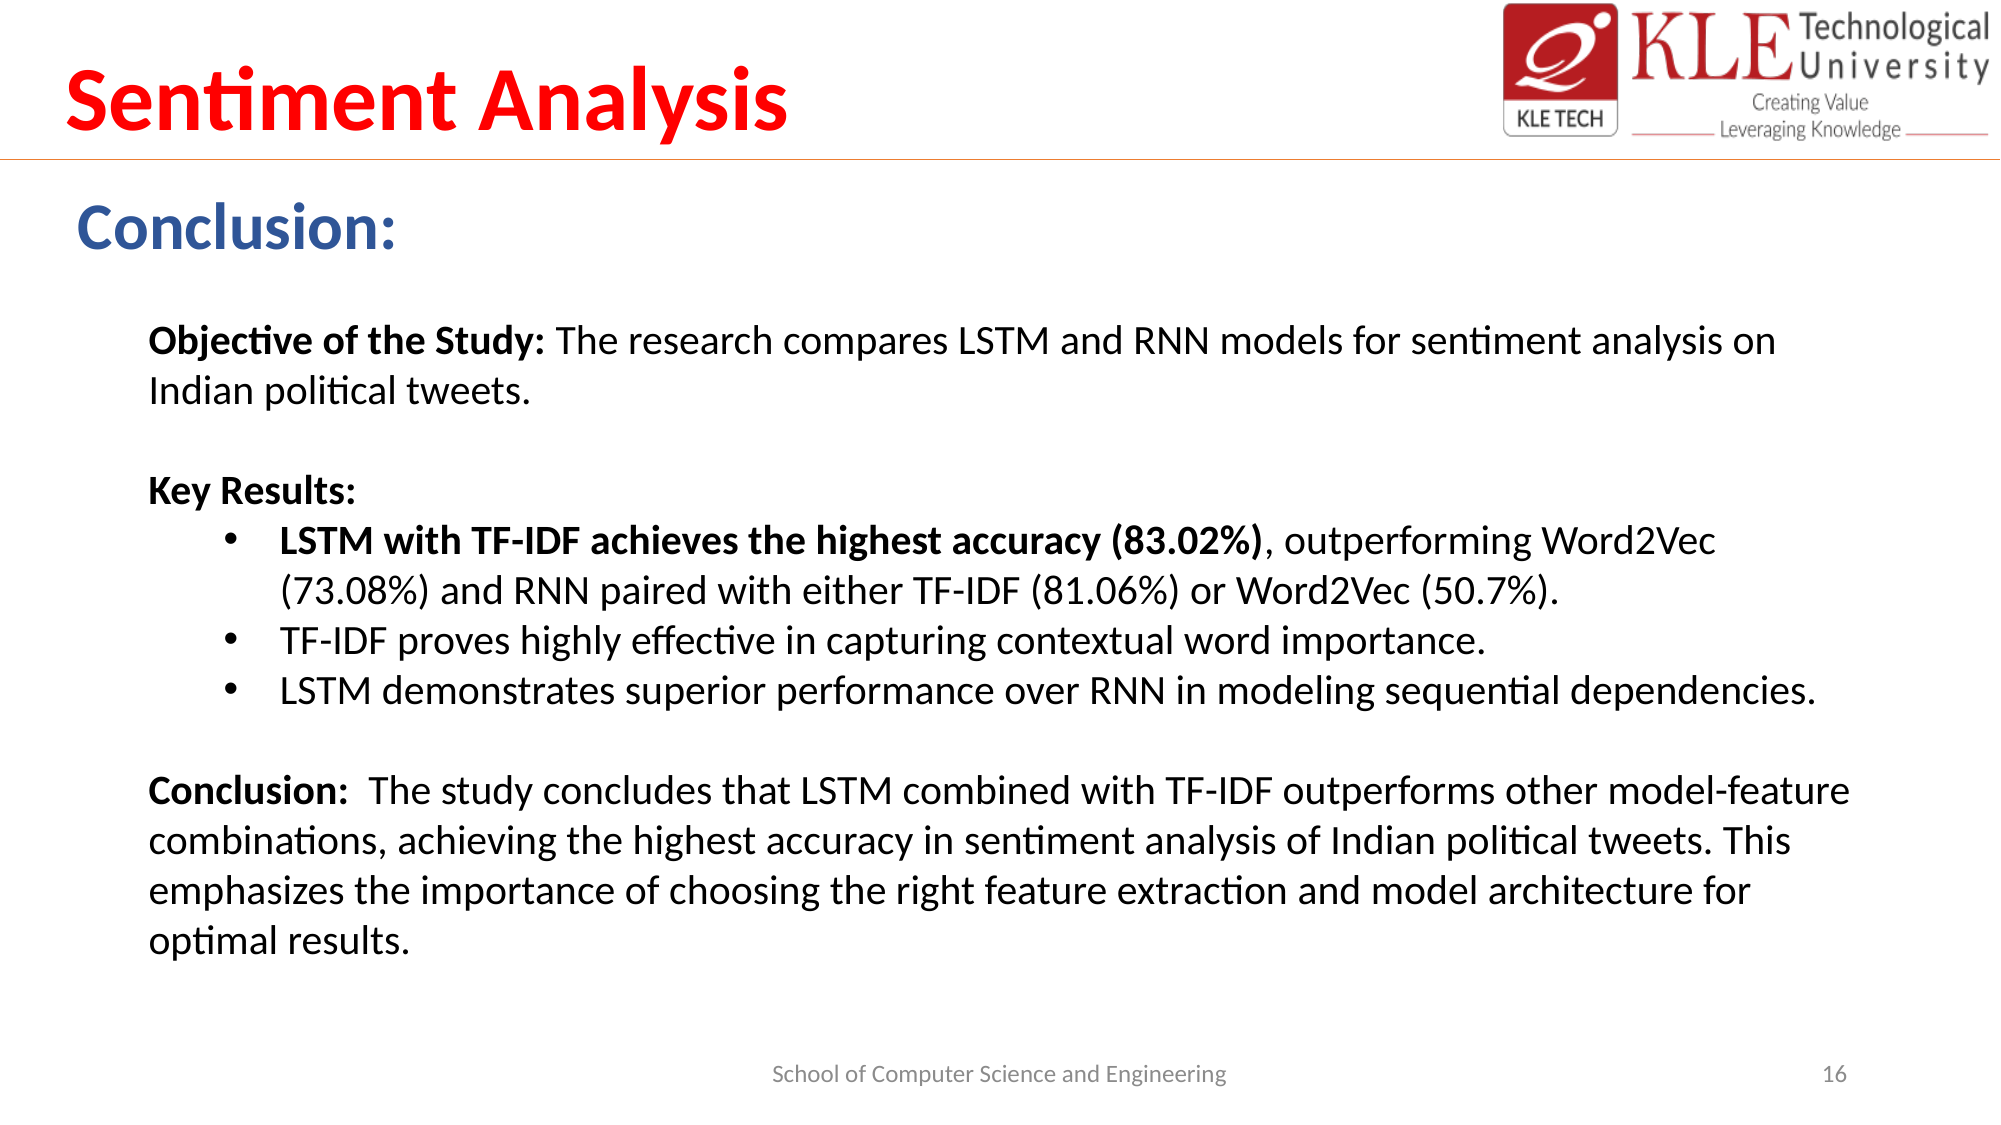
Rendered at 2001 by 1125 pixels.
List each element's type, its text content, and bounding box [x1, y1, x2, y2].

slide_number 16 [1412, 1042, 1863, 1103]
text_box Sentiment Analysis [50, 31, 905, 157]
footer School of Computer Science and Engineering [662, 1042, 1338, 1103]
picture [1496, 0, 2000, 144]
text_box Conclusion: [63, 175, 1077, 271]
text_box Objective of the Study: The research compares LSTM and RNN models for sentiment analysis on Indian political tweets. Key Results: LSTM with TF-IDF achieves the highest accuracy (83.02%), outperforming Word2Vec (73.08%) and RNN paired with either TF-IDF (81.06%) or Word2Vec (50.7%). TF-IDF proves highly effective in capturing contextual word importance. LSTM demonstrates superior performance over RNN in modeling sequential dependencies. Conclusion: The study concludes that LSTM combined with TF-IDF outperforms other model-feature combinations, achieving the highest accuracy in sentiment analysis of Indian political tweets. This emphasizes the importance of choosing the right feature extraction and model architecture for optimal results. [133, 305, 1889, 971]
